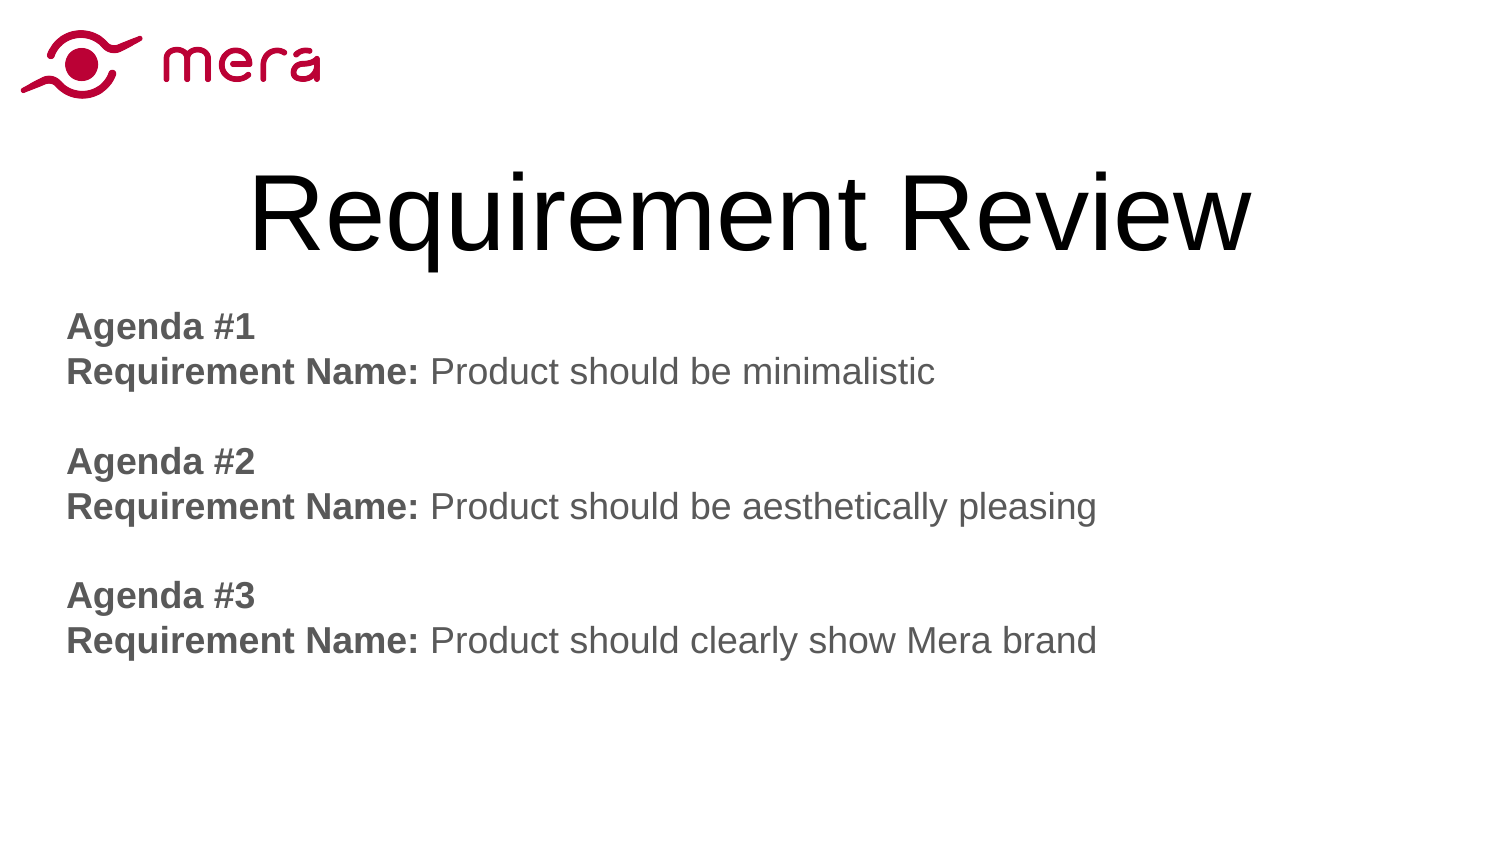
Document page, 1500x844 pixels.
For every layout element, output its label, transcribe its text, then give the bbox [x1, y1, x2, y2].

subtitle Agenda #2 Requirement Name: Product should be aesthetically pleasing [51, 421, 1449, 552]
title Requirement Review [51, 122, 1449, 287]
picture [0, 0, 358, 131]
subtitle Agenda #1 Requirement Name: Product should be minimalistic [51, 287, 1449, 418]
subtitle Agenda #3 Requirement Name: Product should clearly show Mera brand [51, 556, 1449, 687]
